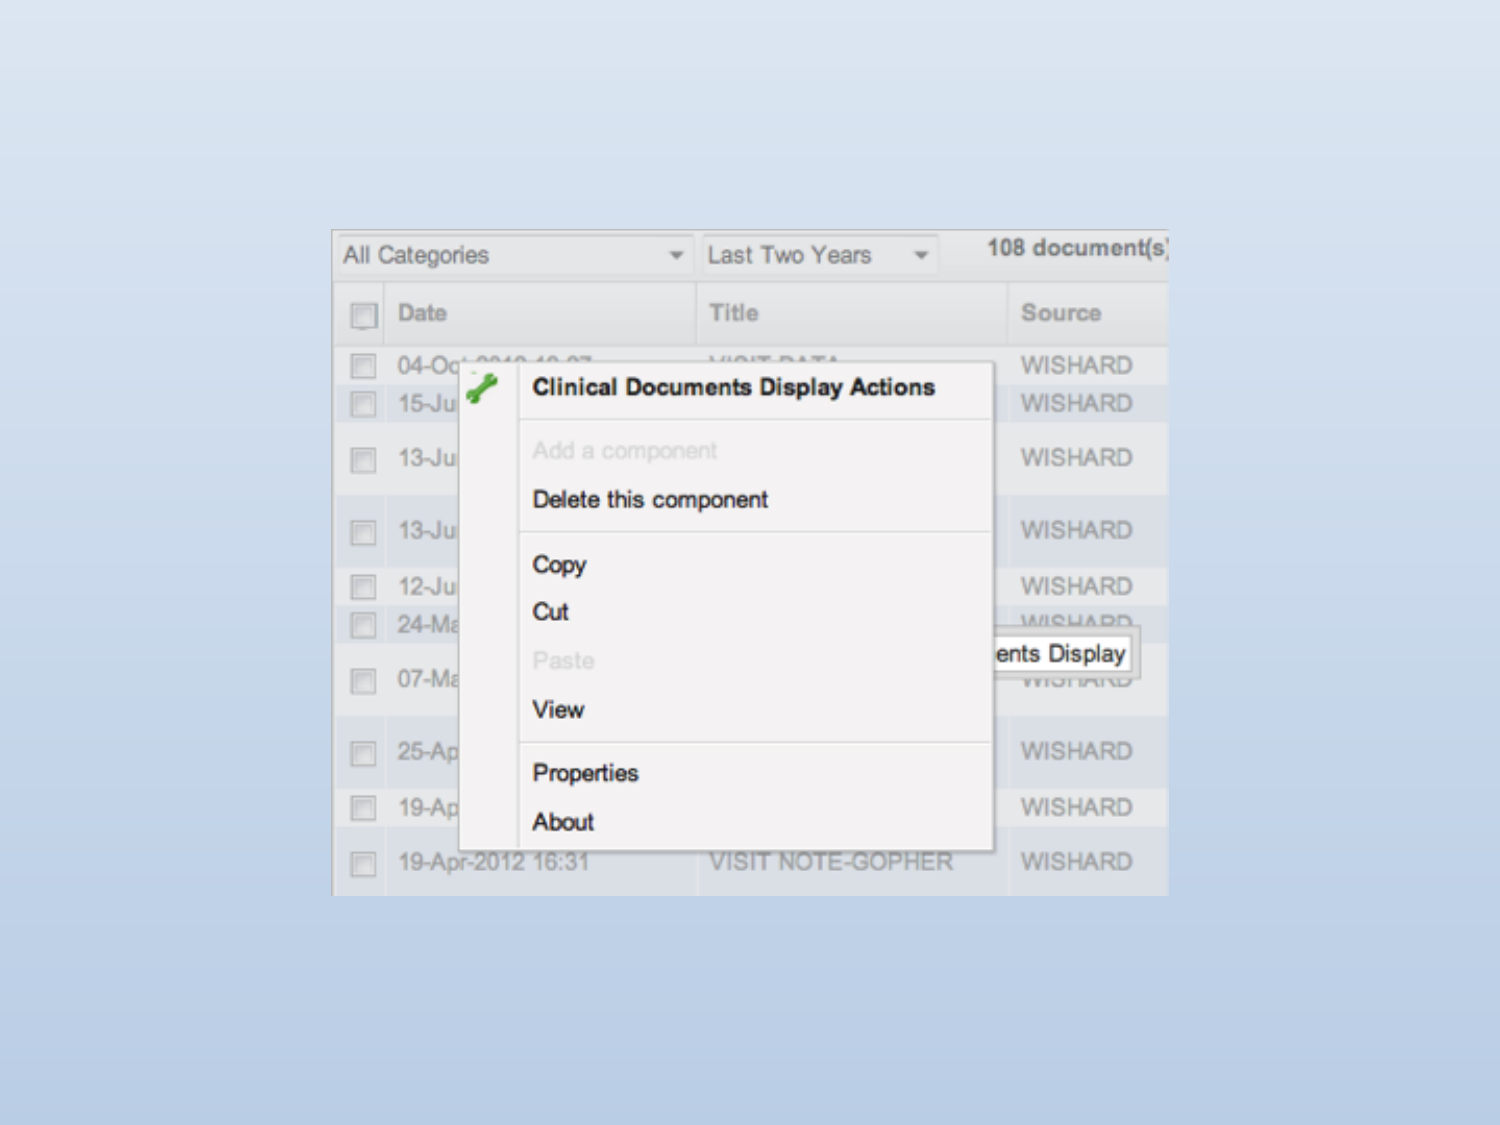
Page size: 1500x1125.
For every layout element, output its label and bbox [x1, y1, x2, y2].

picture [330, 228, 1169, 897]
